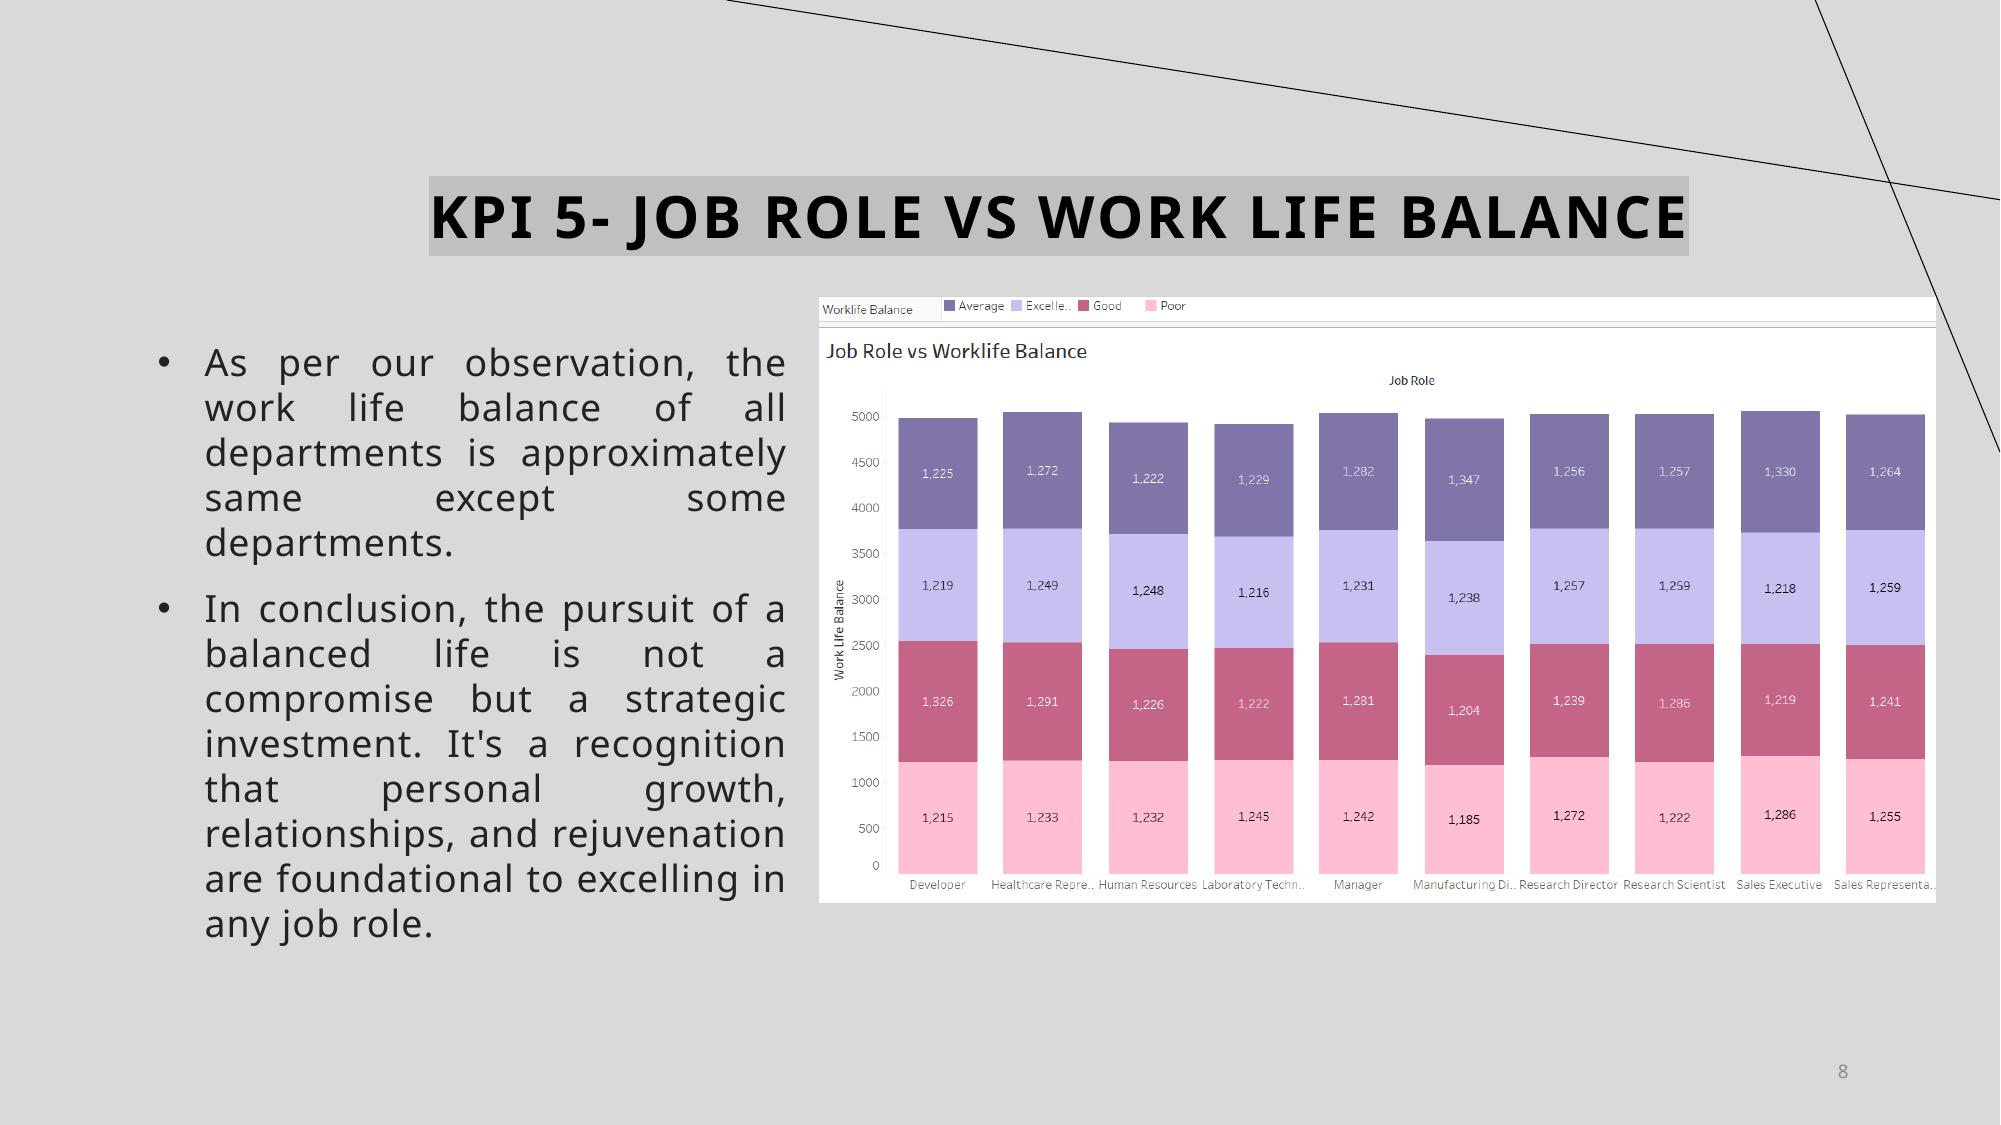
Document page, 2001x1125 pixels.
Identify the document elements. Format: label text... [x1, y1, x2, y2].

slide_number 8 [1701, 1042, 1864, 1103]
picture [819, 296, 1936, 903]
title KPI 5- job role vs work life balance [183, 178, 1936, 259]
list As per our observation, the work life balance of all departments is approximately same except some departments. In conclusion, the pursuit of a balanced life is not a compromise but a strategic investment. It's a recognition that personal growth, relationships, and rejuvenation are foundational to excelling in any job role. [142, 339, 804, 1002]
